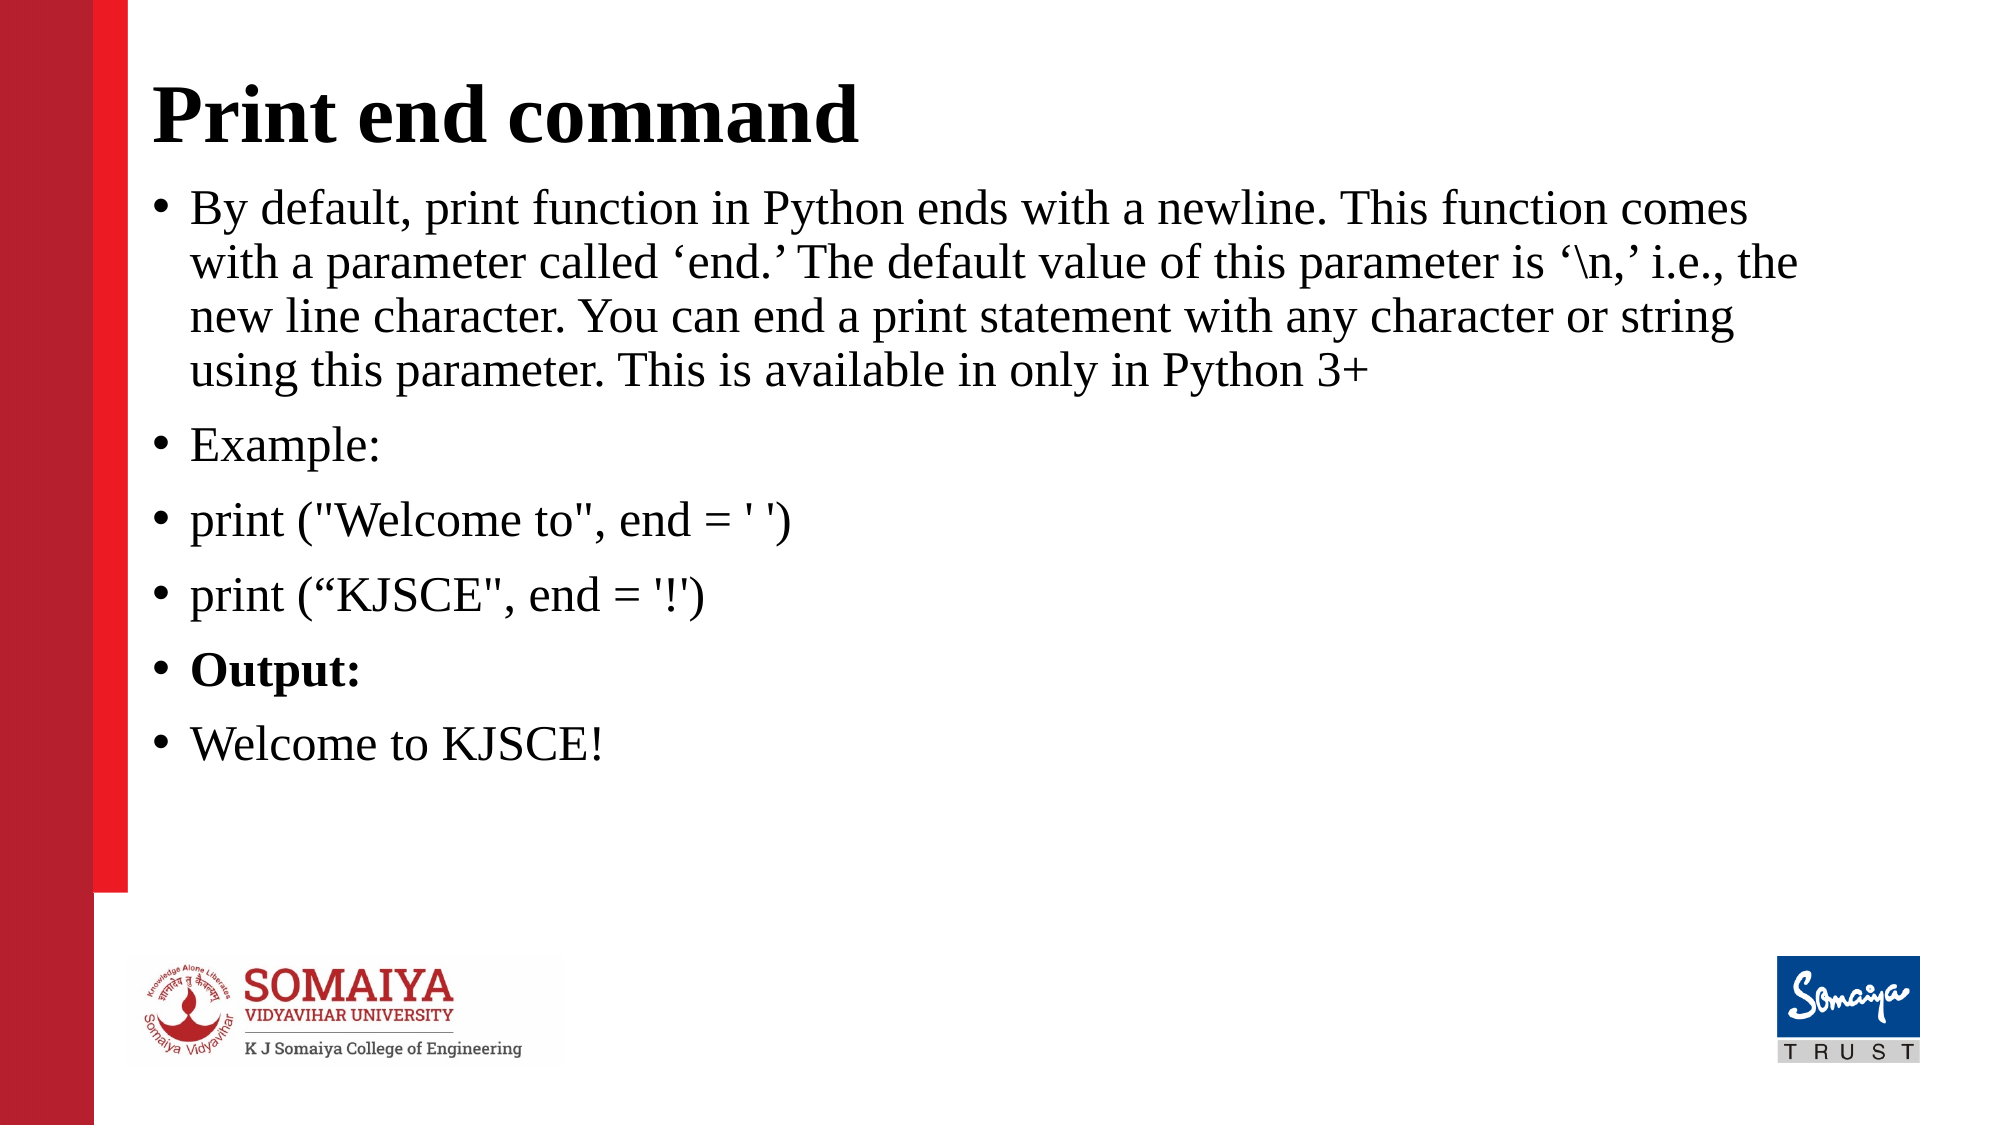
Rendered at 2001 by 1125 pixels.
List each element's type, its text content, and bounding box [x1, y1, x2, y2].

picture [0, 0, 128, 1125]
picture [127, 956, 564, 1066]
picture [1777, 956, 1920, 1063]
list Print end command By default, print function in Python ends with a newline. This function comes with a parameter called ‘end.’ The default value of this parameter is ‘\n,’ i.e., the new line character. You can end a print statement with any character or string using this parameter. This is available in only in Python 3+ Example: print ("Welcome to", end = ' ') print (“KJSCE", end = '!') Output: Welcome to KJSCE! [137, 63, 1863, 1014]
